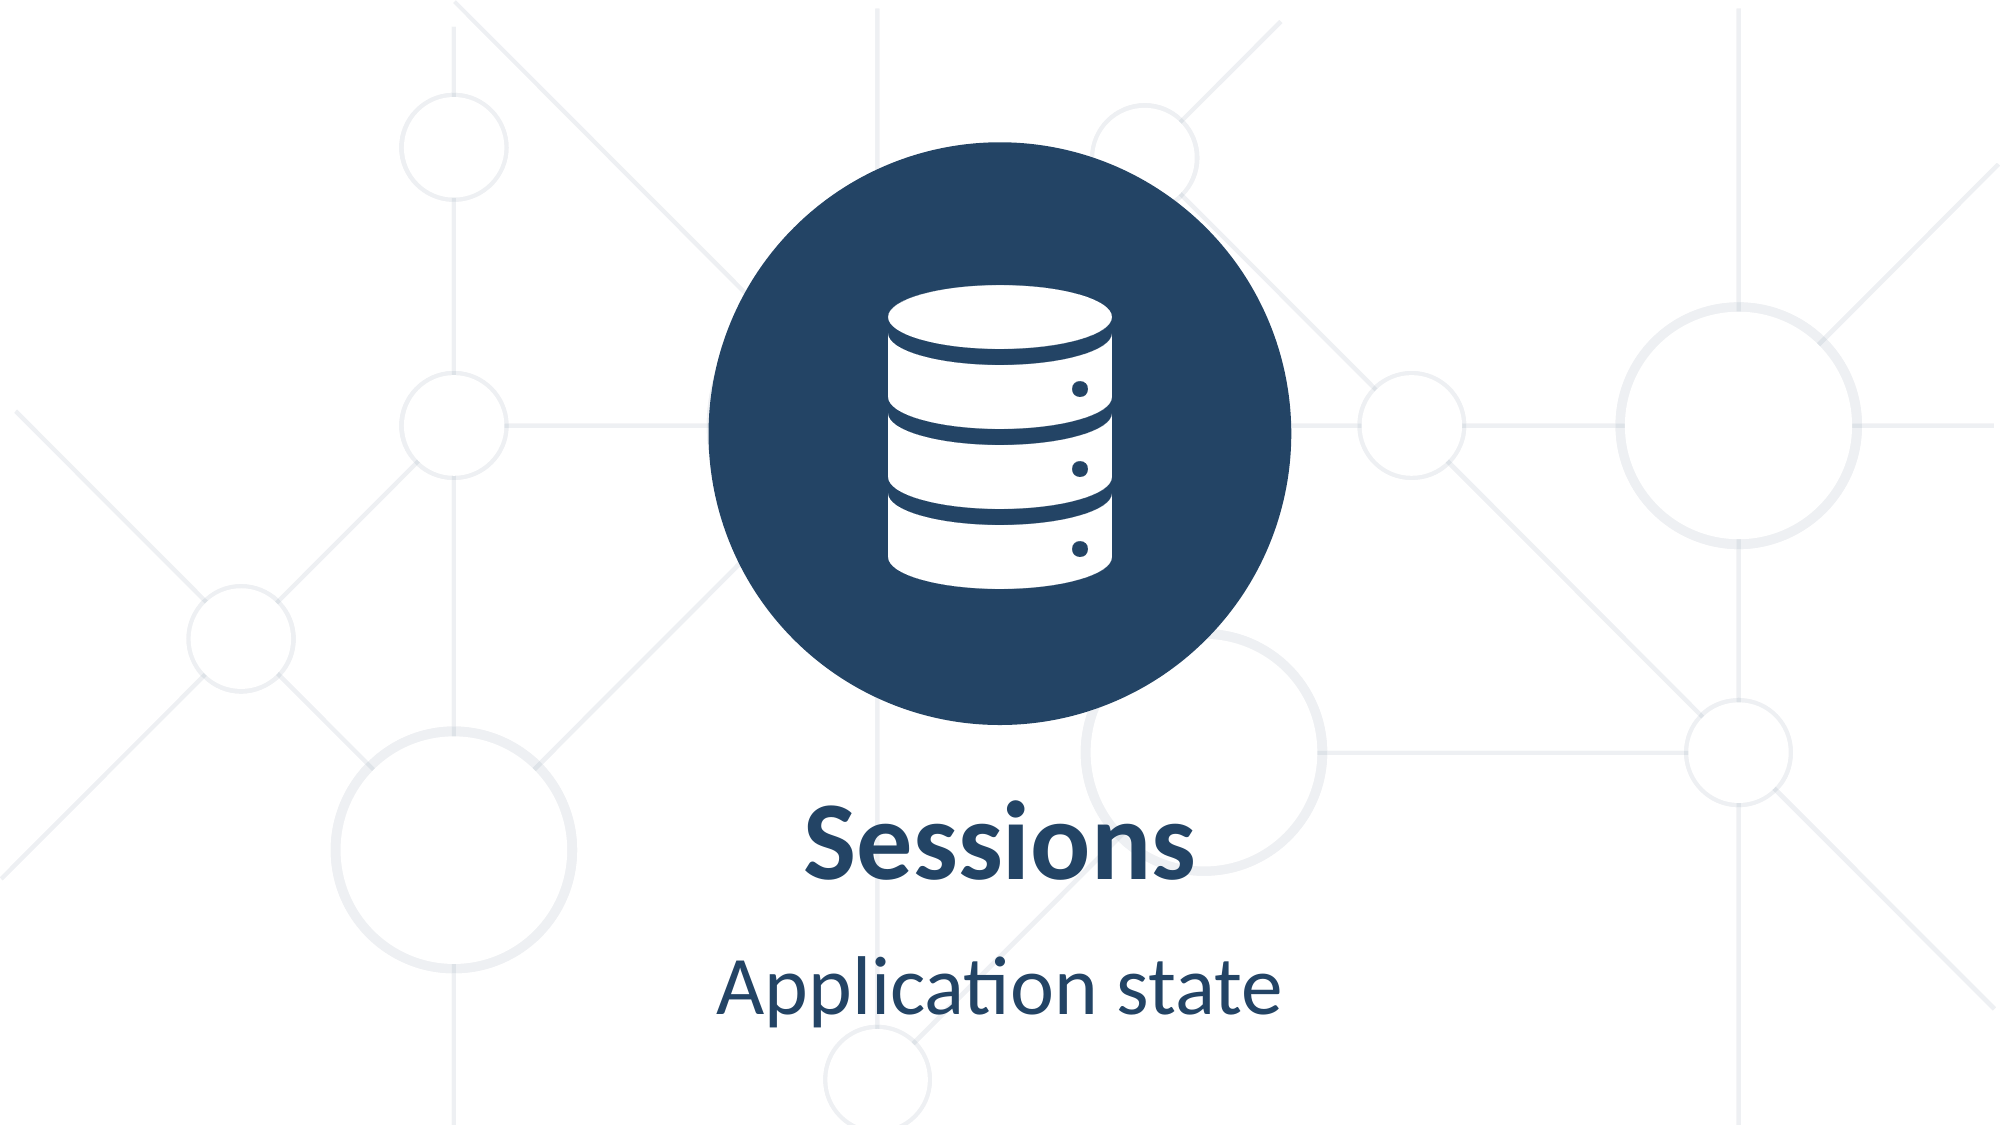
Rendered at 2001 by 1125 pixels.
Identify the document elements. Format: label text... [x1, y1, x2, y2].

picture [807, 244, 1193, 630]
subtitle Application state [100, 916, 1900, 1043]
title Sessions [100, 771, 1900, 898]
